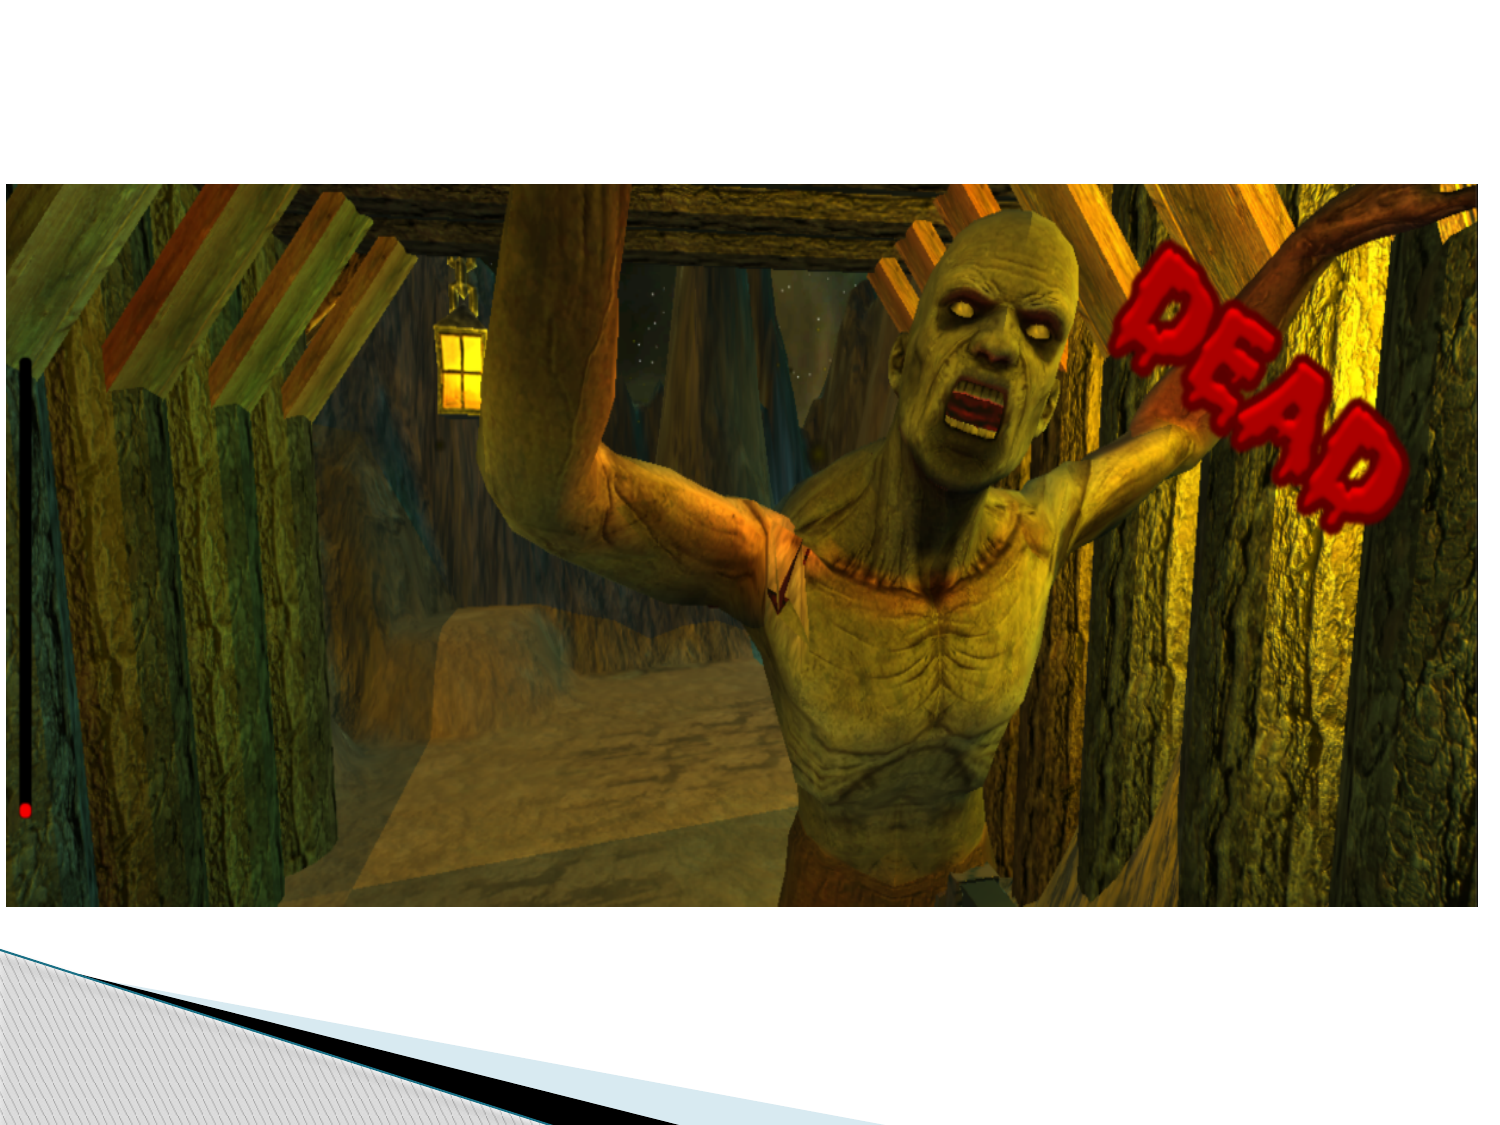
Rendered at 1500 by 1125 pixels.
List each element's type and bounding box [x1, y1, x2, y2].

picture [6, 184, 1478, 907]
